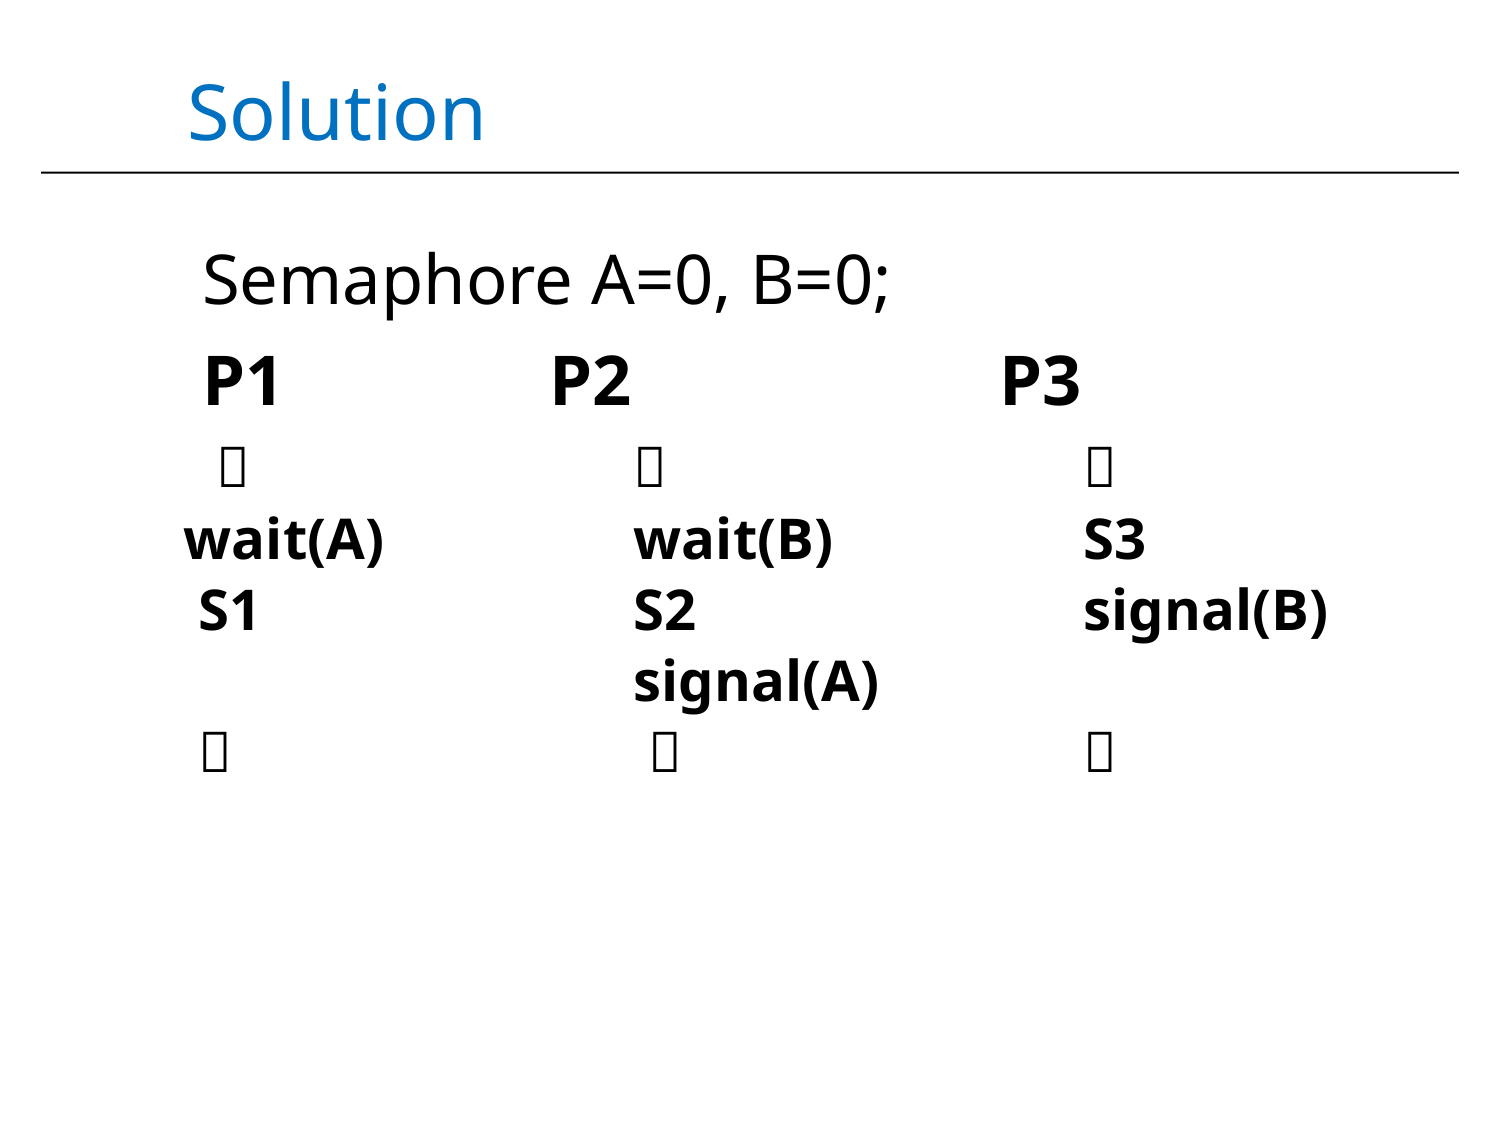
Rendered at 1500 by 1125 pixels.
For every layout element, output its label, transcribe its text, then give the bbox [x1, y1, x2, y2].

title Solution [187, 62, 1275, 157]
text_box Semaphore A=0, B=0; P1 P2 P3    wait(A) wait(B) S3 S1 S2 signal(B) signal(A)    [112, 237, 1400, 847]
